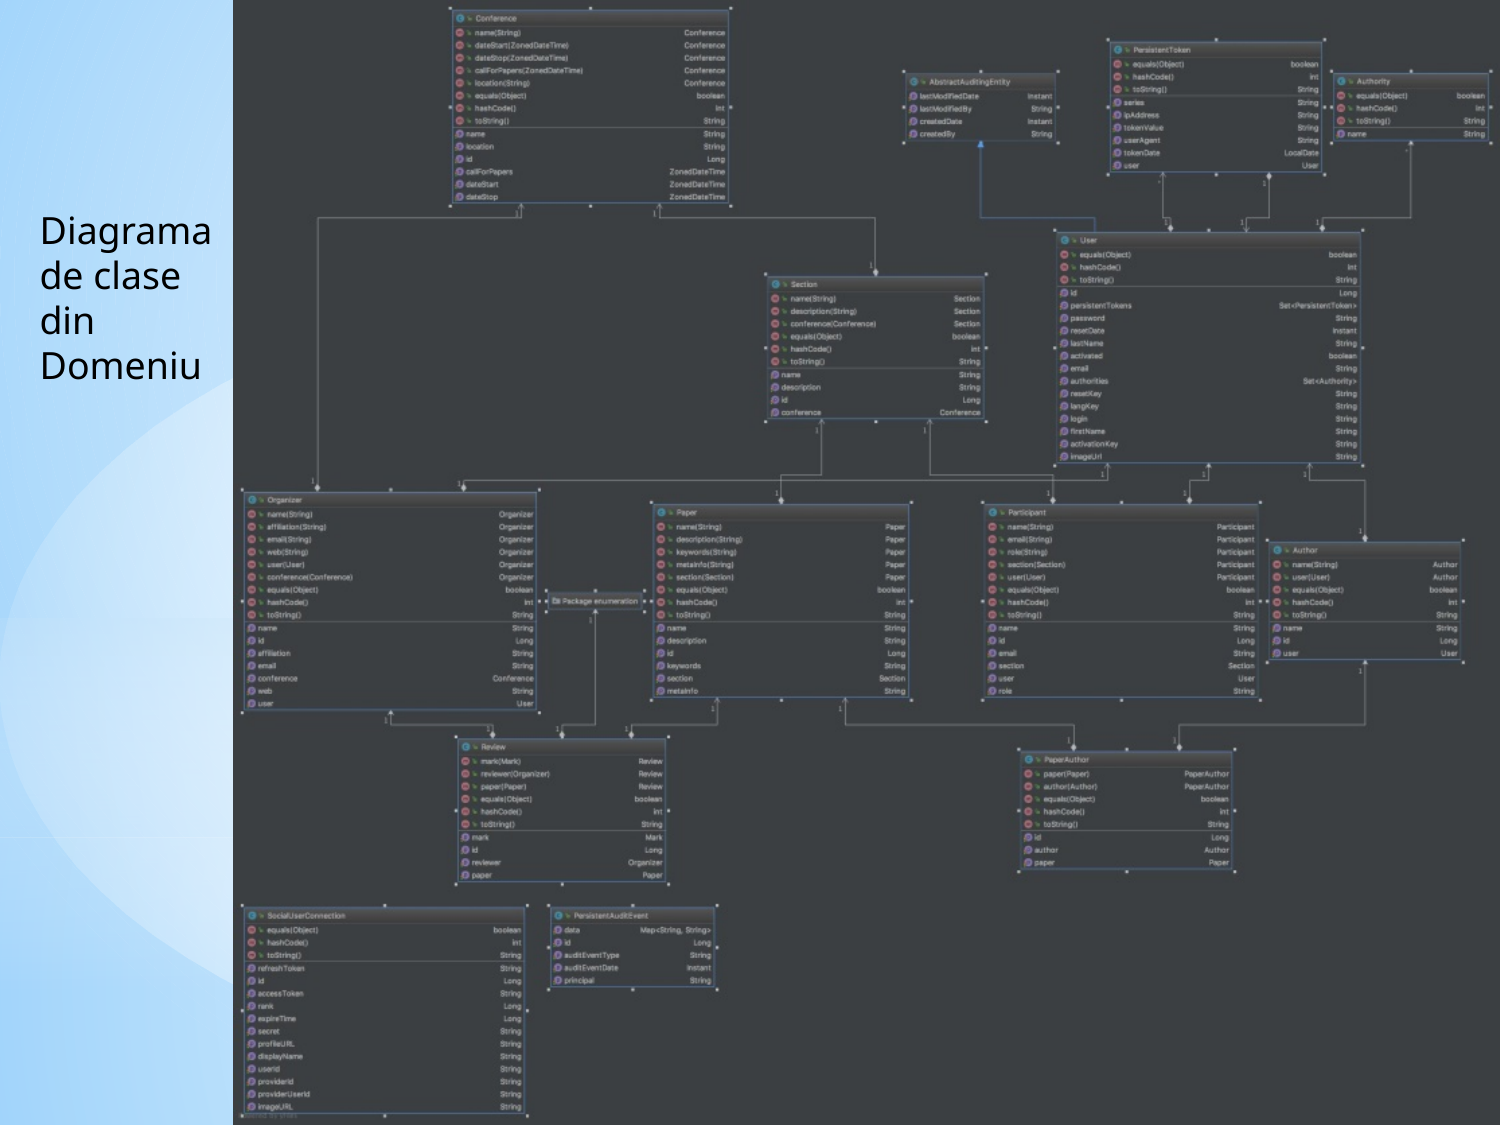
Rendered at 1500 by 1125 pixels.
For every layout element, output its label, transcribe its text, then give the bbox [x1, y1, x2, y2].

picture [233, 0, 1500, 1125]
text_box Diagrama de clase din Domeniu [24, 199, 228, 395]
